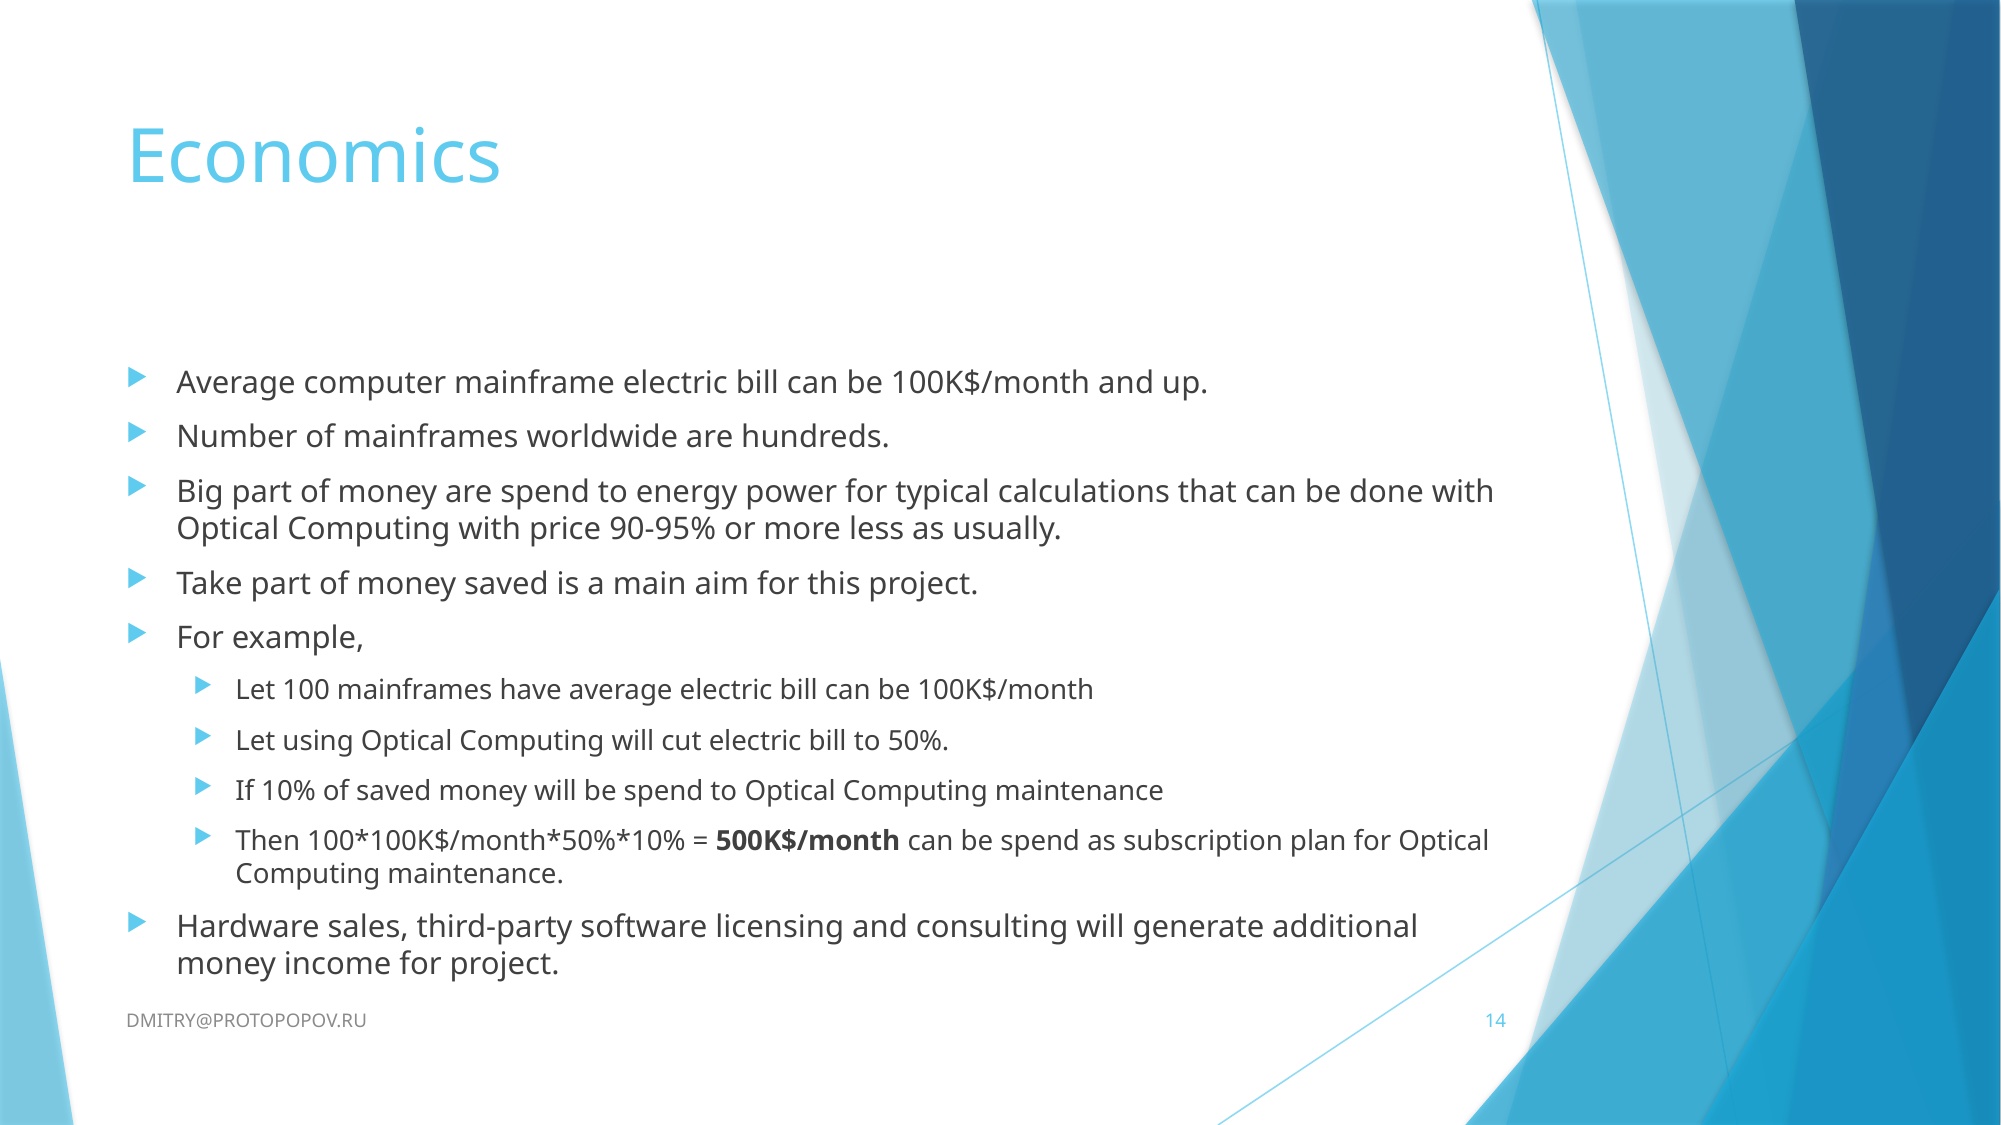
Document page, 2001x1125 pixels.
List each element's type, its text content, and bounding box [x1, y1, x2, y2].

title Economics [111, 99, 1522, 317]
list Average computer mainframe electric bill can be 100K$/month and up. Number of mainframes worldwide are hundreds. Big part of money are spend to energy power for typical calculations that can be done with Optical Computing with price 90-95% or more less as usually. Take part of money saved is a main aim for this project. For example, Let 100 mainframes have average electric bill can be 100K$/month Let using Optical Computing will cut electric bill to 50%. If 10% of saved money will be spend to Optical Computing maintenance Then 100*100K$/month*50%*10% = 500K$/month can be spend as subscription plan for Optical Computing maintenance. Hardware sales, third-party software licensing and consulting will generate additional money income for project. [111, 354, 1522, 992]
slide_number 14 [1409, 991, 1522, 1051]
footer DMITRY@PROTOPOPOV.RU [111, 991, 1145, 1051]
